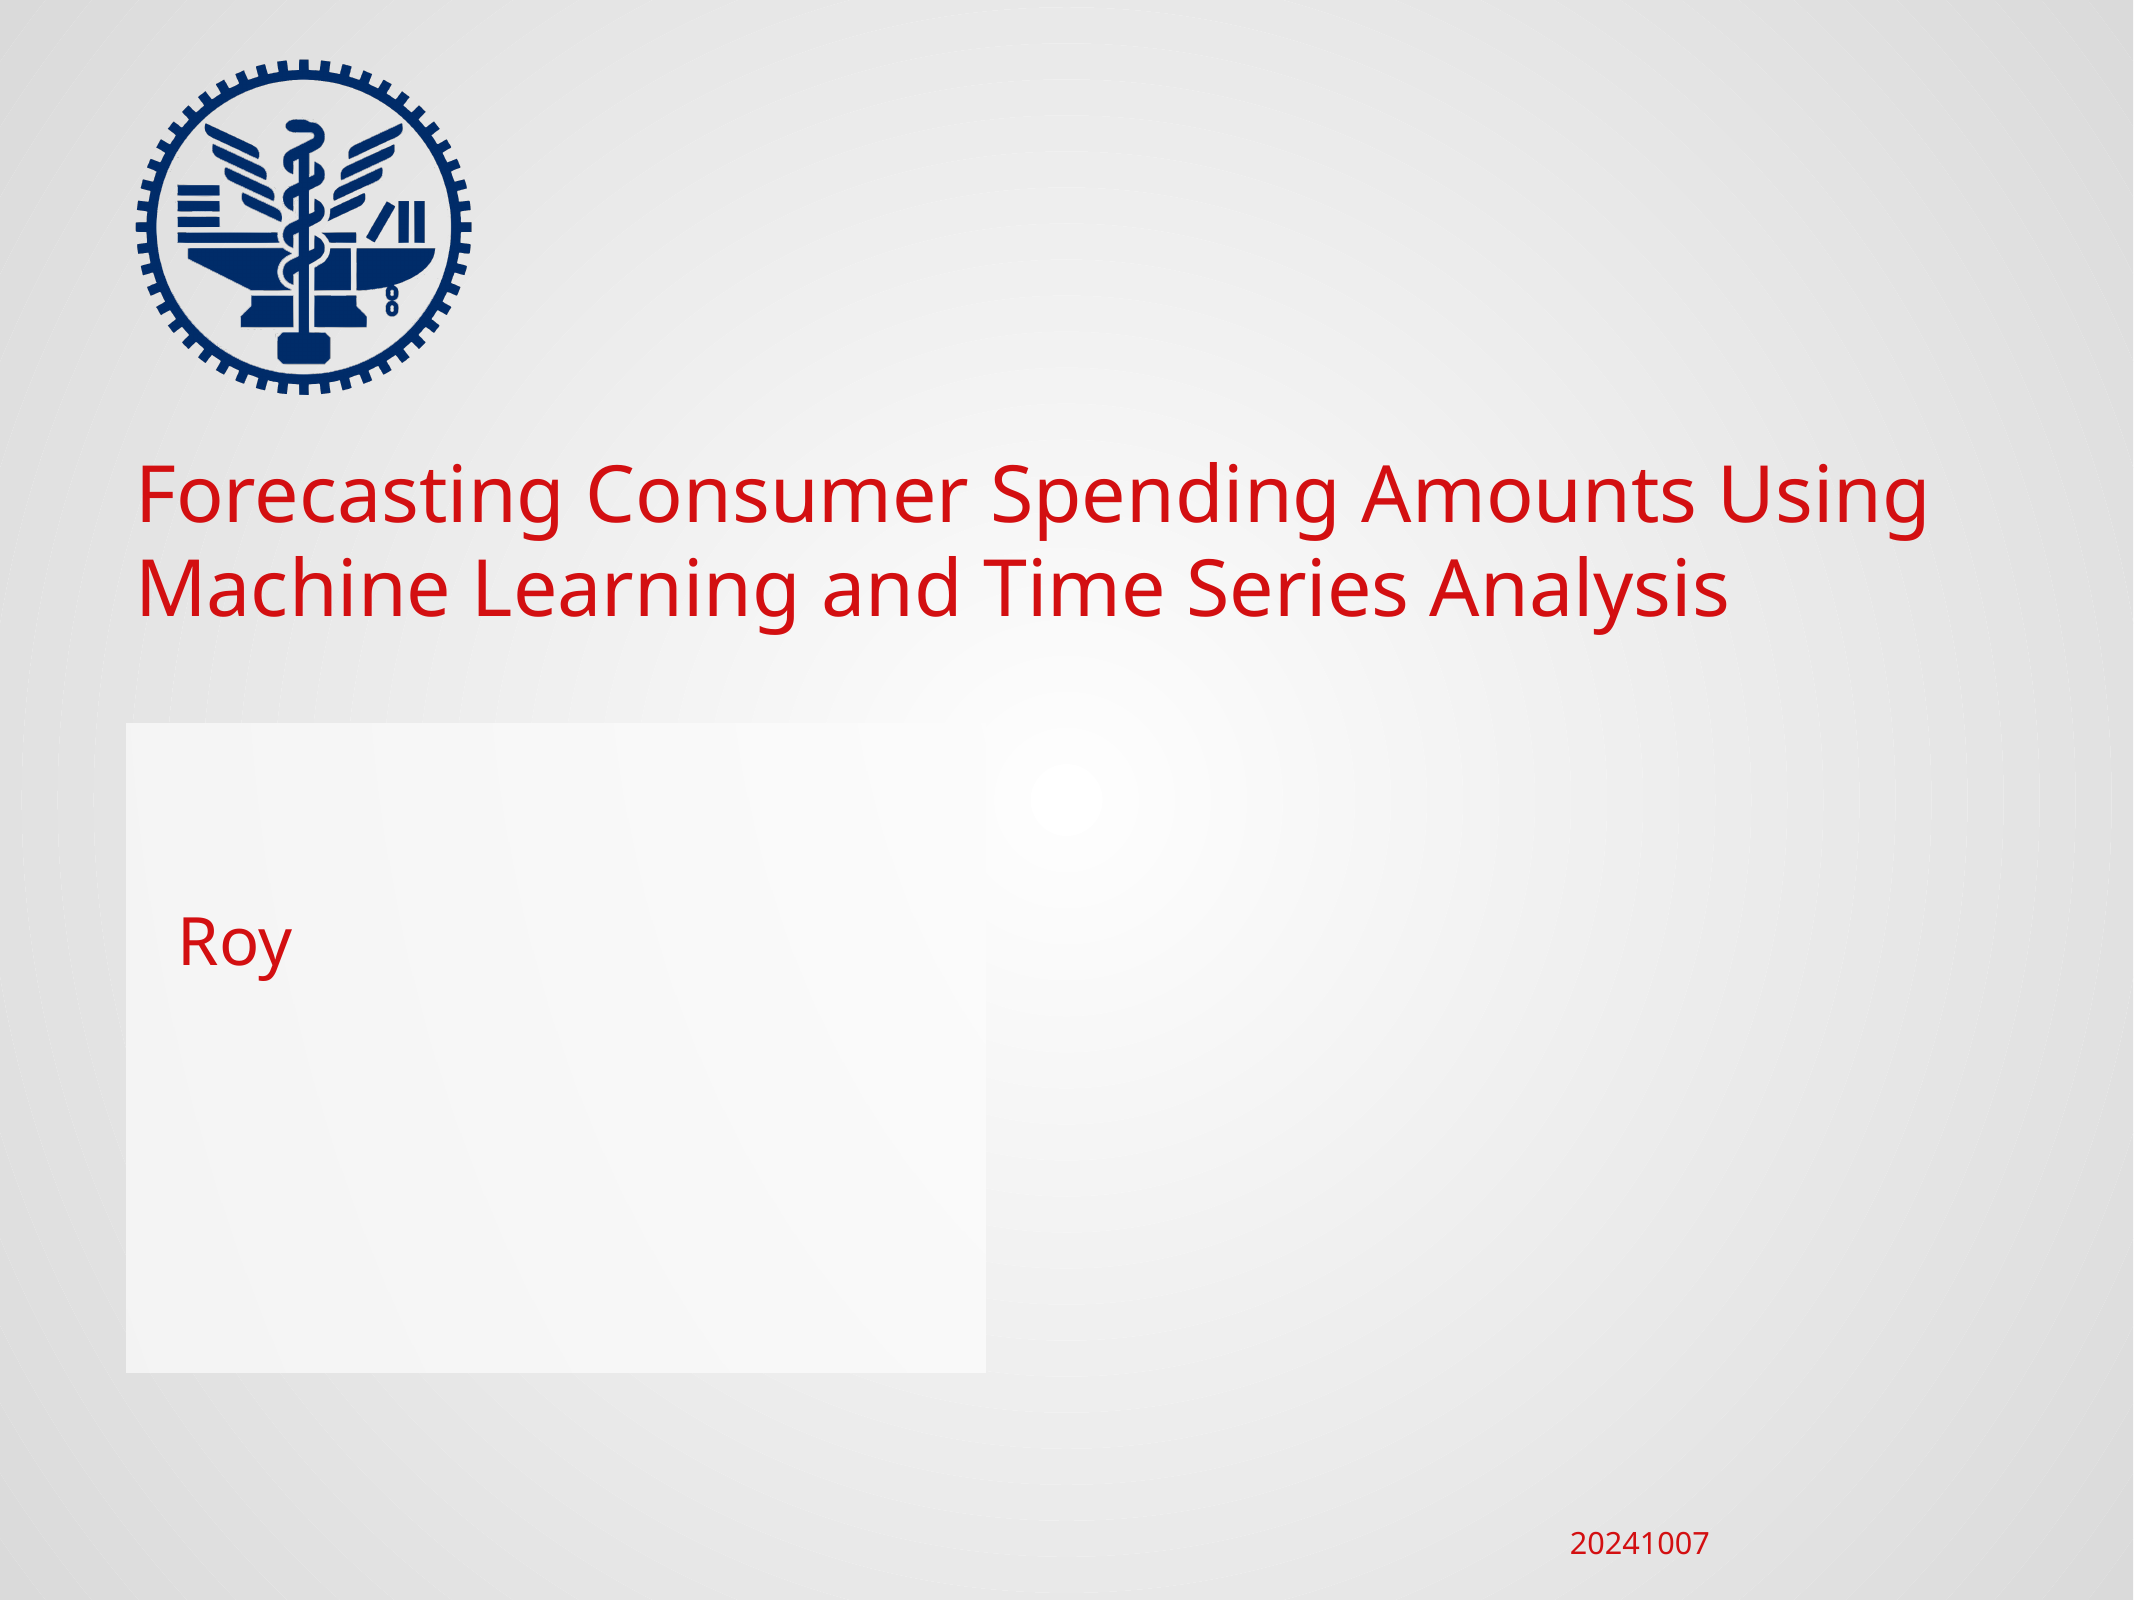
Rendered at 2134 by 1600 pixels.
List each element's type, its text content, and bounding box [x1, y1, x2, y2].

picture [112, 35, 502, 413]
picture [126, 723, 986, 1373]
list Forecasting Consumer Spending Amounts Using Machine Learning and Time Series Analysis [126, 434, 2007, 724]
text_box 20241007 [1561, 1515, 2081, 1569]
